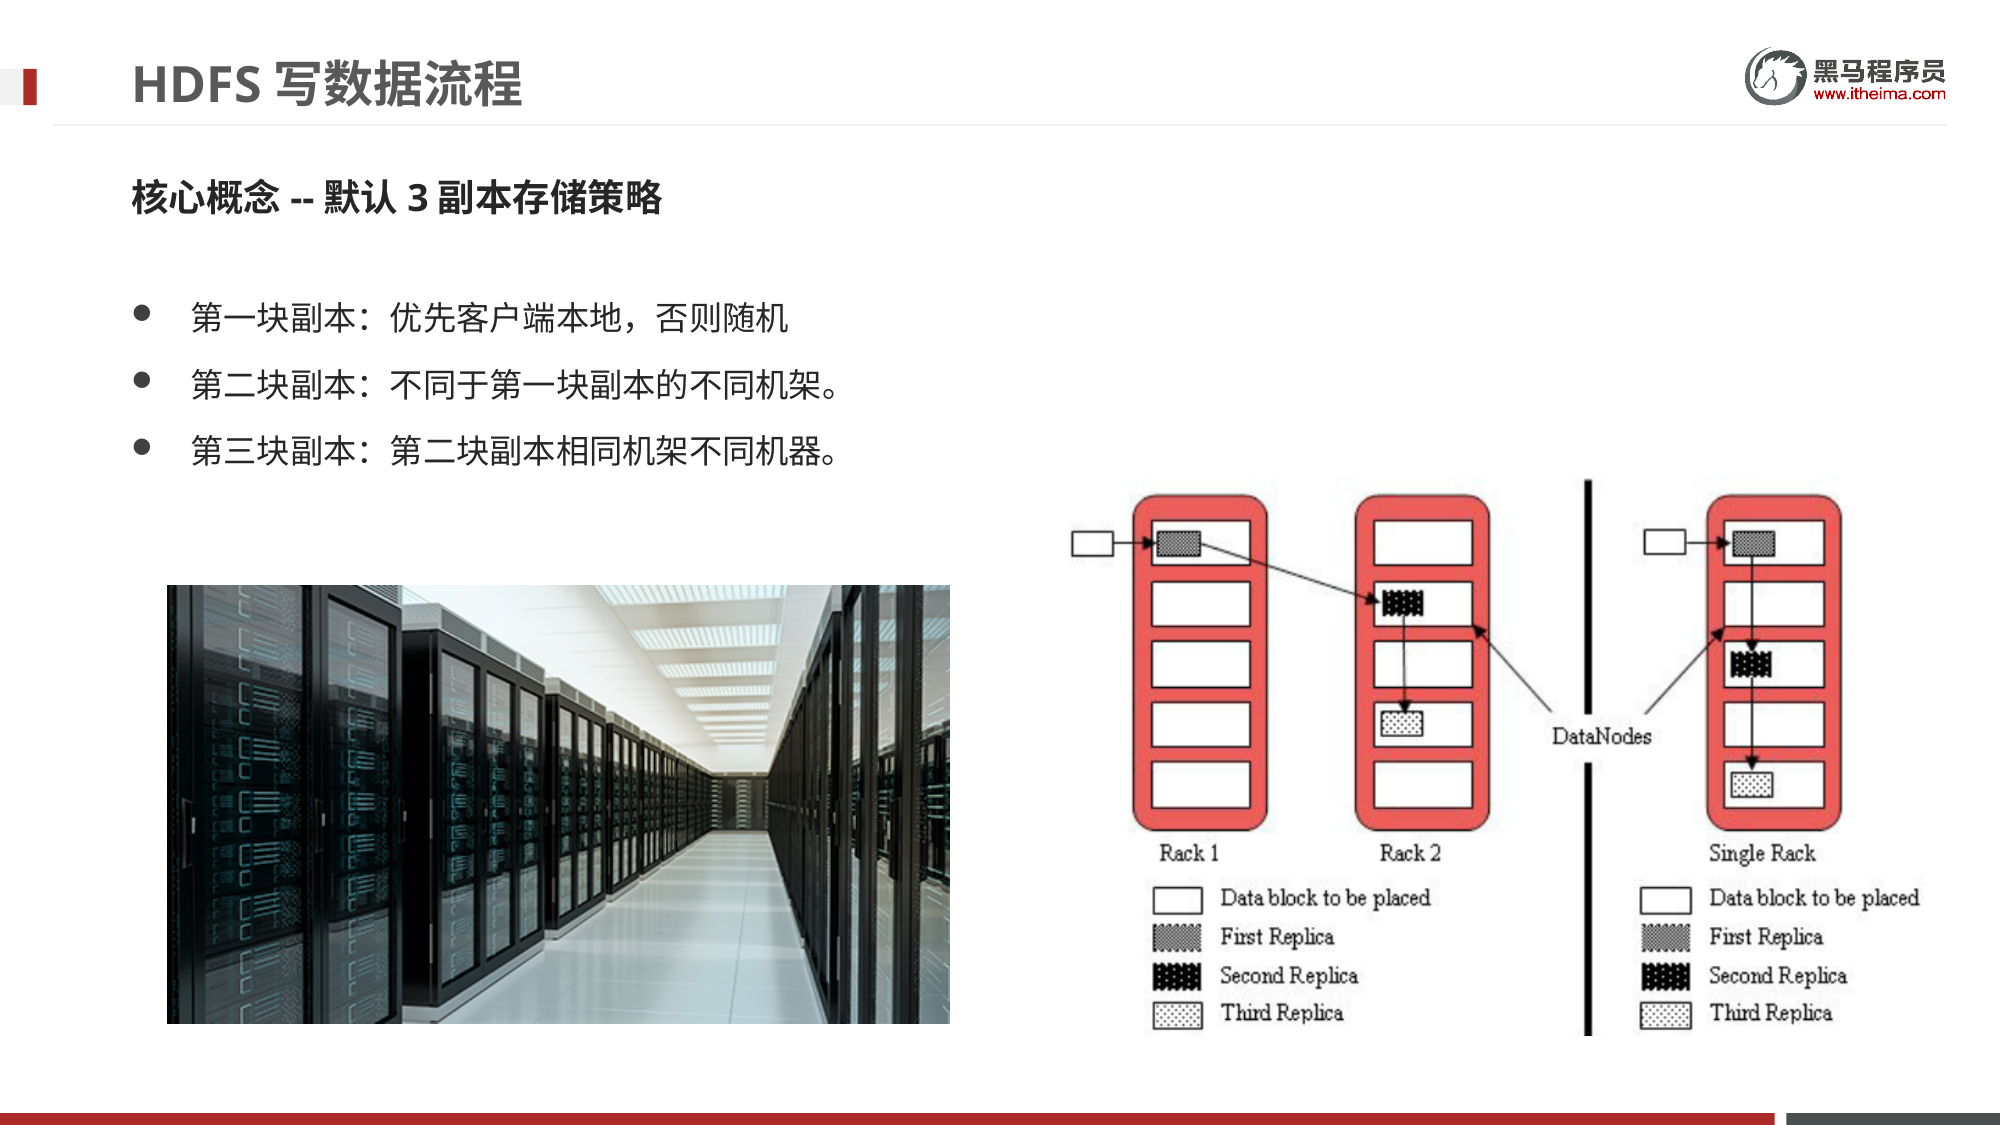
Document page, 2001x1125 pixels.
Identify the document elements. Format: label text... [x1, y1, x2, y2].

title HDFS写数据流程 [116, 40, 1556, 125]
list 核心概念--默认3副本存储策略 [116, 154, 1880, 239]
picture [167, 585, 950, 1024]
picture [1065, 453, 1932, 1036]
list 第一块副本：优先客户端本地，否则随机 第二块副本：不同于第一块副本的不同机架。 第三块副本：第二块副本相同机架不同机器。 [116, 270, 1880, 963]
picture [1744, 46, 1946, 106]
